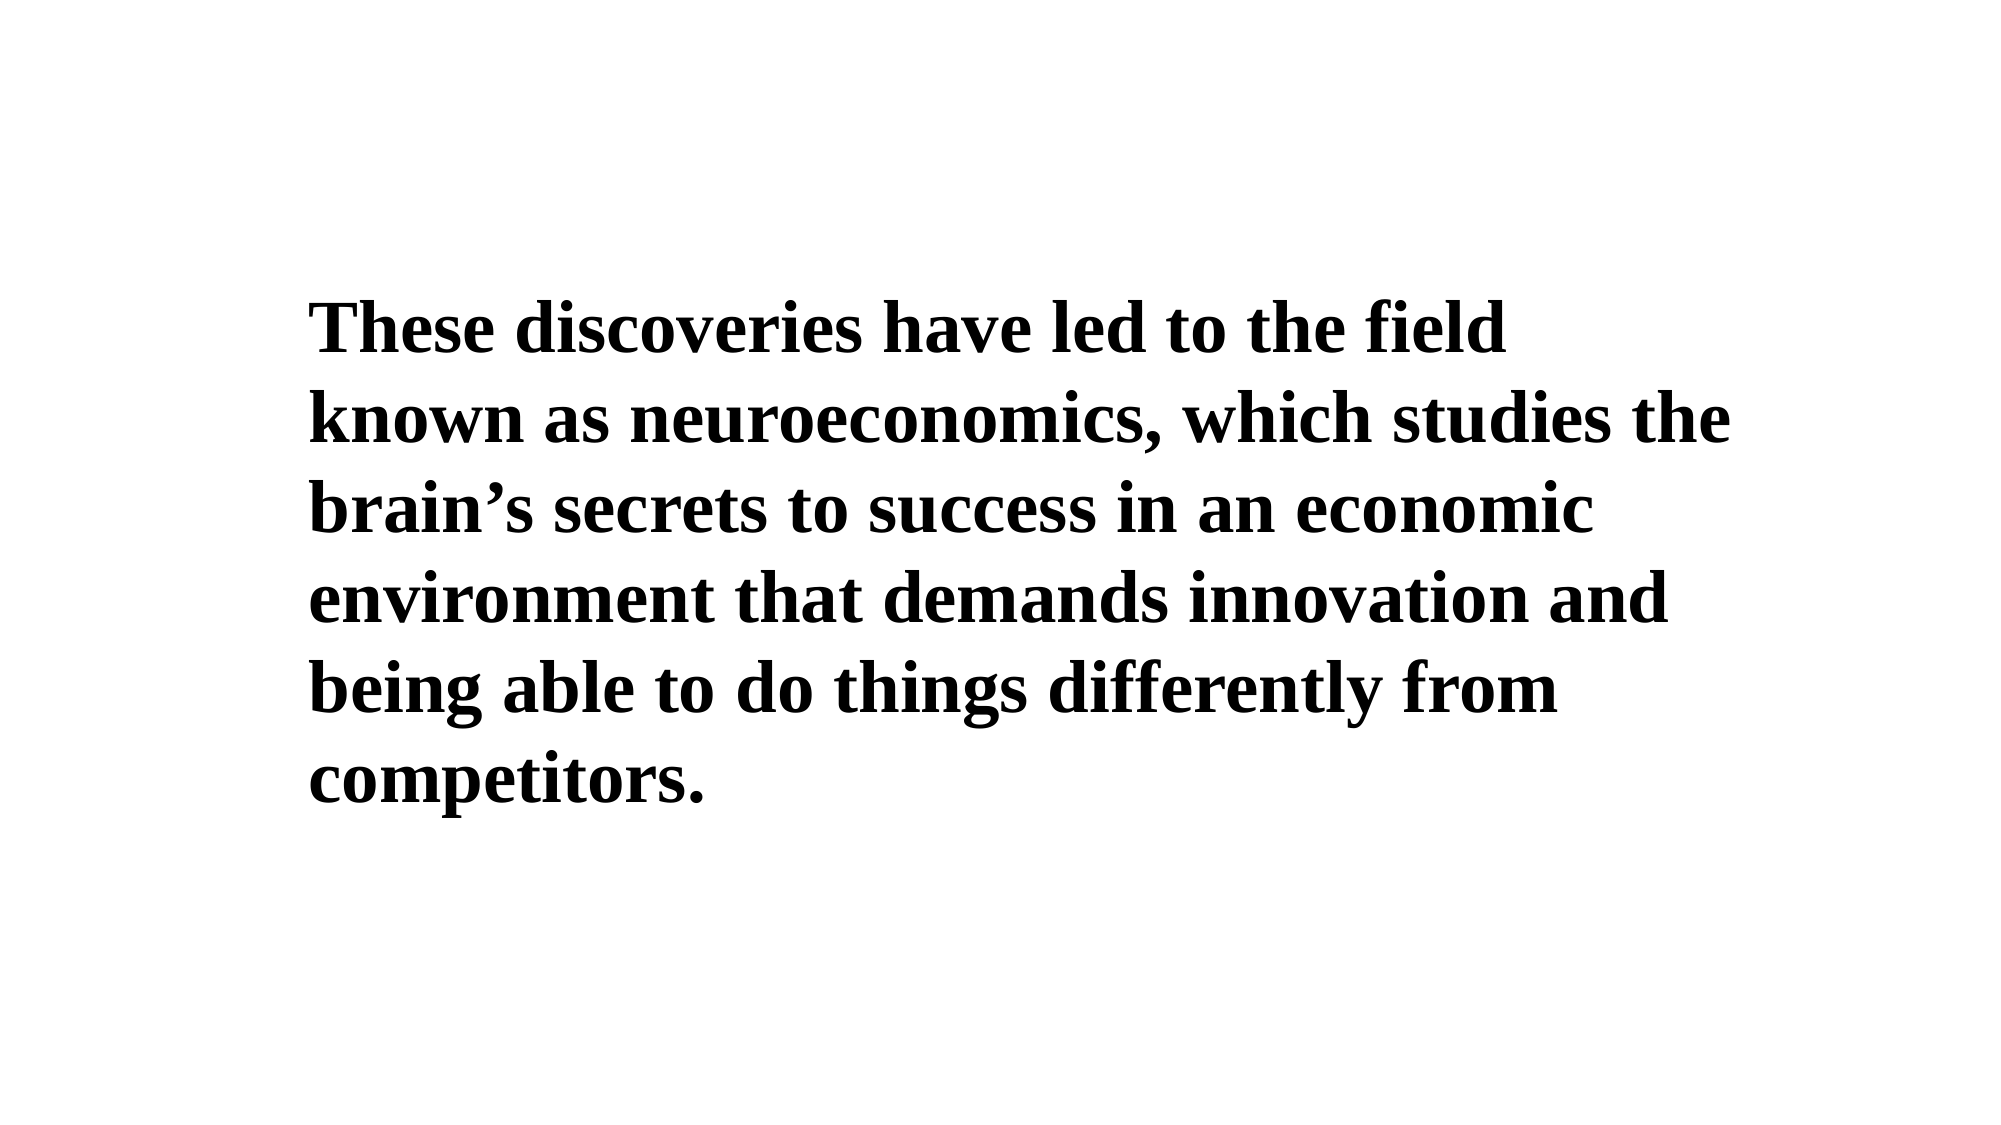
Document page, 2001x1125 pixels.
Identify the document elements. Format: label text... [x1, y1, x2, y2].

text_box These discoveries have led to the field known as neuroeconomics, which studies the brain’s secrets to success in an economic environment that demands innovation and being able to do things differently from competitors. [293, 270, 1757, 825]
